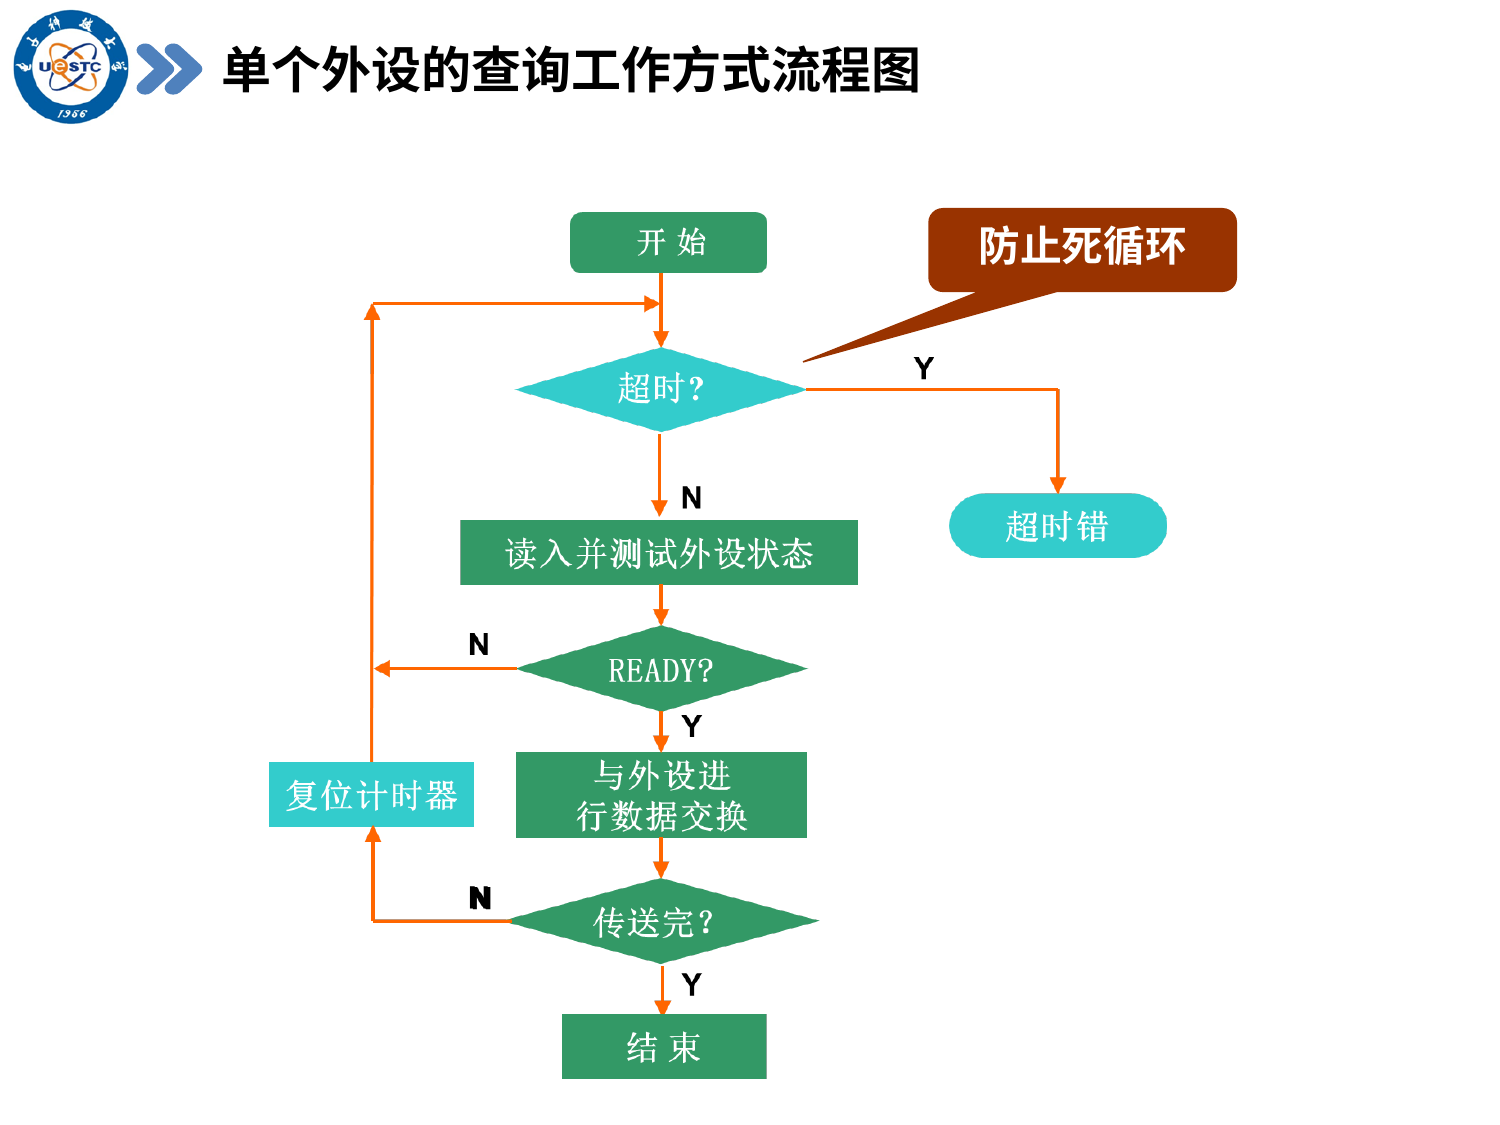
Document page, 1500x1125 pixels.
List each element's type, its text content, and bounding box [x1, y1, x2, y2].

picture [263, 210, 1167, 1087]
text_box [136, 43, 175, 95]
picture [6, 8, 136, 126]
text_box [164, 43, 203, 95]
text_box 防止死循环 [941, 208, 1237, 292]
text_box 单个外设的查询工作方式流程图 [206, 30, 963, 106]
